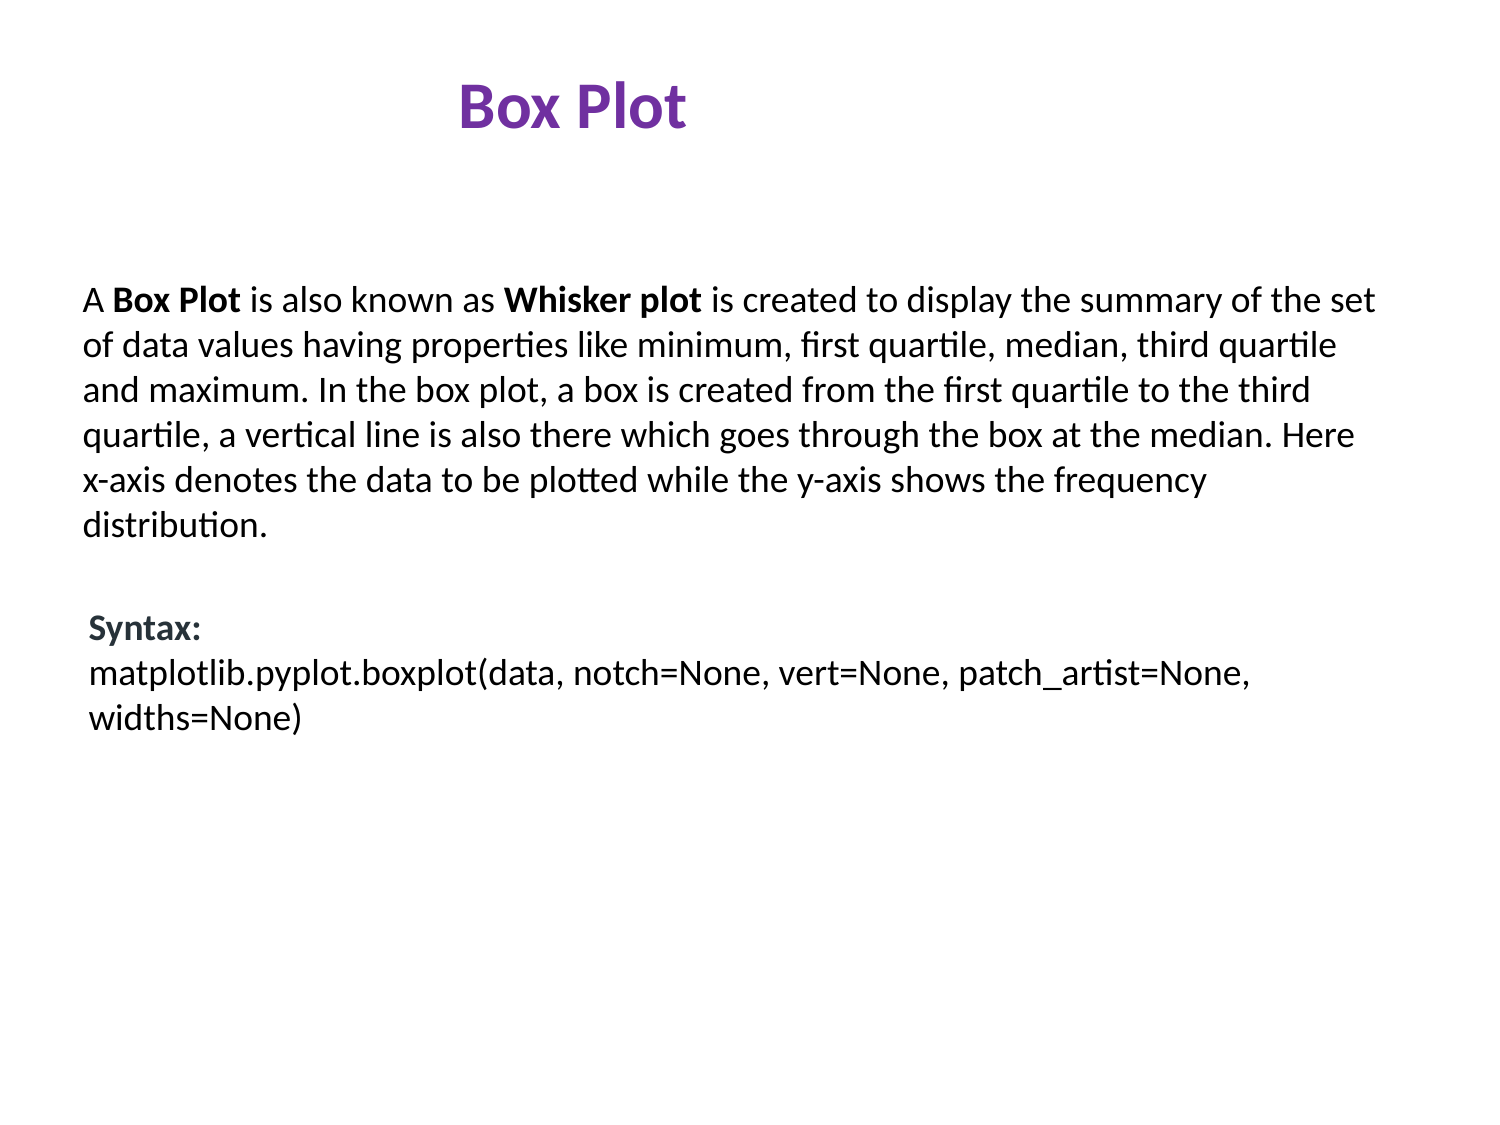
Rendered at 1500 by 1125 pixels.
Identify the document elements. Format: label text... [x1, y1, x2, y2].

text_box Box Plot [444, 54, 718, 150]
text_box Syntax: matplotlib.pyplot.boxplot(data, notch=None, vert=None, patch_artist=None, widths=None) [88, 603, 1471, 739]
text_box A Box Plot is also known as Whisker plot is created to display the summary of the set of data values having properties like minimum, first quartile, median, third quartile and maximum. In the box plot, a box is created from the first quartile to the third quartile, a vertical line is also there which goes through the box at the median. Here x-axis denotes the data to be plotted while the y-axis shows the frequency distribution. [67, 267, 1400, 552]
